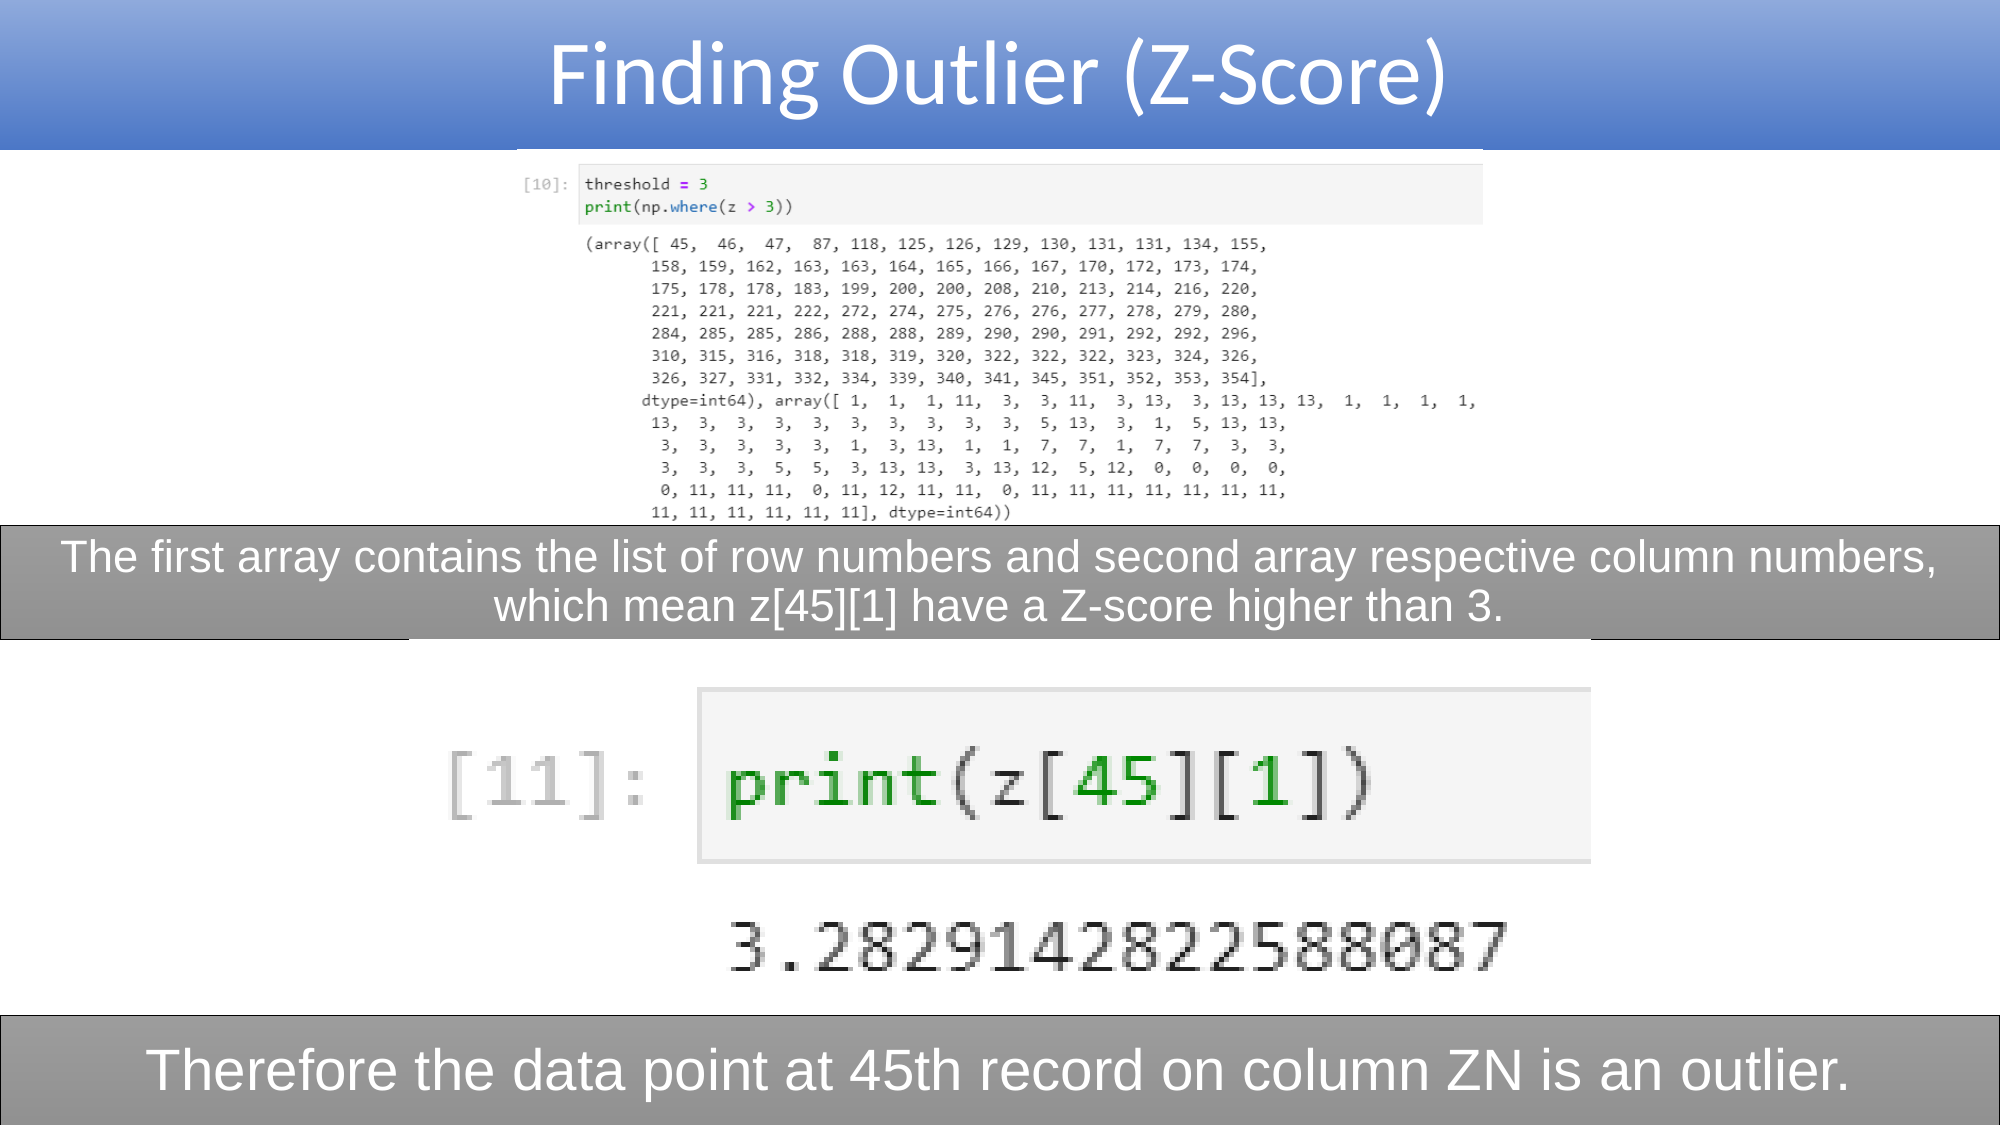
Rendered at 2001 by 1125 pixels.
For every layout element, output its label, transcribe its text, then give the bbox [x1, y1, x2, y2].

text_box The first array contains the list of row numbers and second array respective column numbers, which mean z[45][1] have a Z-score higher than 3. [0, 525, 2000, 640]
picture [517, 149, 1483, 526]
title Finding Outlier (Z-Score) [0, 0, 2000, 150]
picture [409, 639, 1591, 1016]
text_box Therefore the data point at 45th record on column ZN is an outlier. [0, 1015, 2000, 1125]
